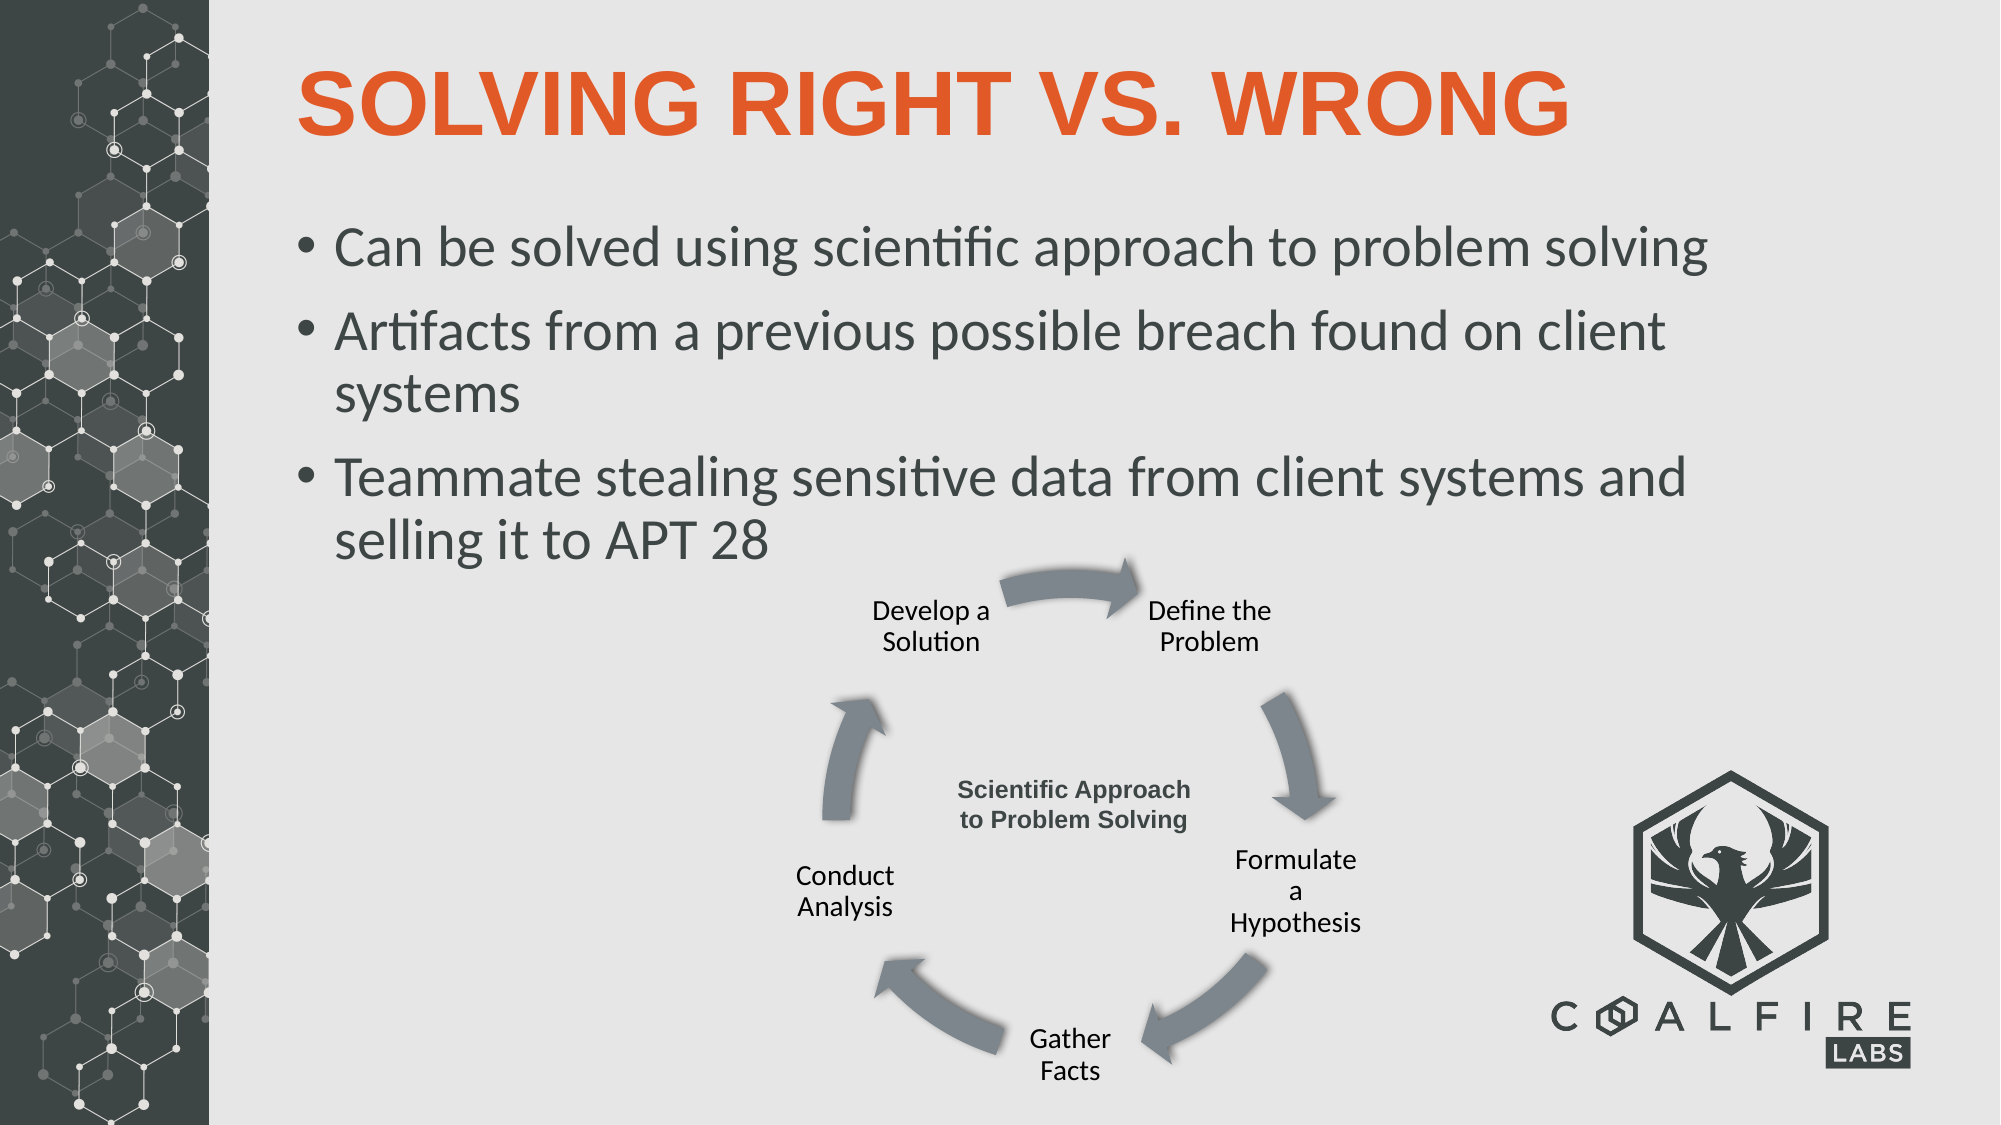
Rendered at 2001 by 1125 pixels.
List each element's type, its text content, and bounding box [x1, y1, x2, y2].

text_box Formulate a Hypothesis [1224, 820, 1367, 963]
text_box Develop a Solution [860, 555, 1003, 698]
text_box Conduct Analysis [774, 820, 917, 963]
text_box [873, 958, 1005, 1056]
text_box [822, 699, 886, 821]
text_box [1142, 952, 1268, 1065]
title Solving Right vs. Wrong [281, 22, 1863, 189]
picture [0, 0, 209, 1125]
list Can be solved using scientific approach to problem solving Artifacts from a previous possible breach found on client systems Teammate stealing sensitive data from client systems and selling it to APT 28 [281, 208, 1863, 1014]
text_box Define the Problem [1138, 555, 1281, 698]
text_box [999, 557, 1138, 620]
text_box Scientific Approach to Problem Solving [931, 765, 1217, 837]
text_box [1260, 692, 1337, 820]
picture [1549, 745, 1913, 1103]
text_box Gather Facts [999, 984, 1142, 1125]
